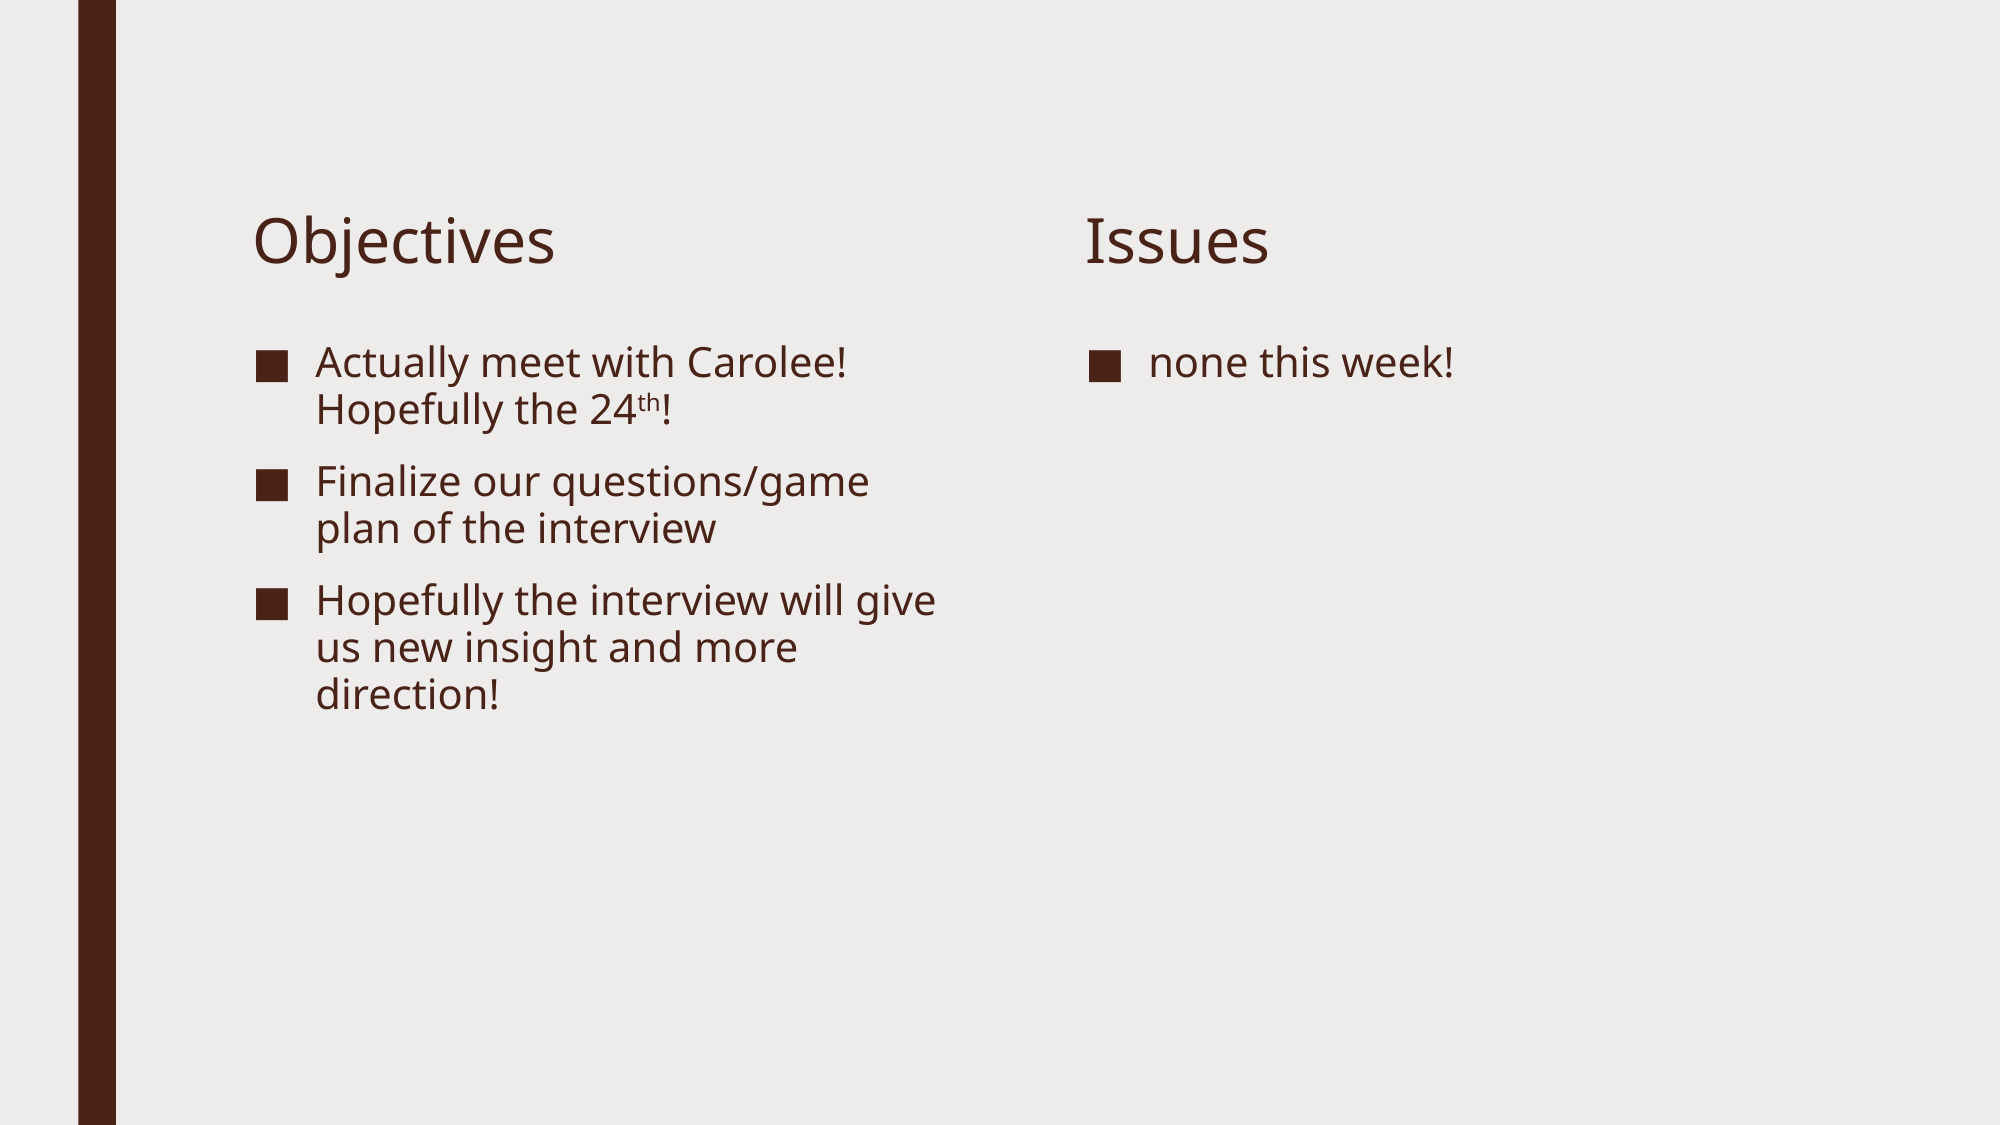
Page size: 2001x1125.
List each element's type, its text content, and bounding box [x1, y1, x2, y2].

list Issues [1070, 148, 1800, 285]
list none this week! [1070, 332, 1800, 1038]
list Objectives [237, 148, 967, 285]
list Actually meet with Carolee! Hopefully the 24th! Finalize our questions/game plan of the interview Hopefully the interview will give us new insight and more direction! [237, 332, 967, 808]
